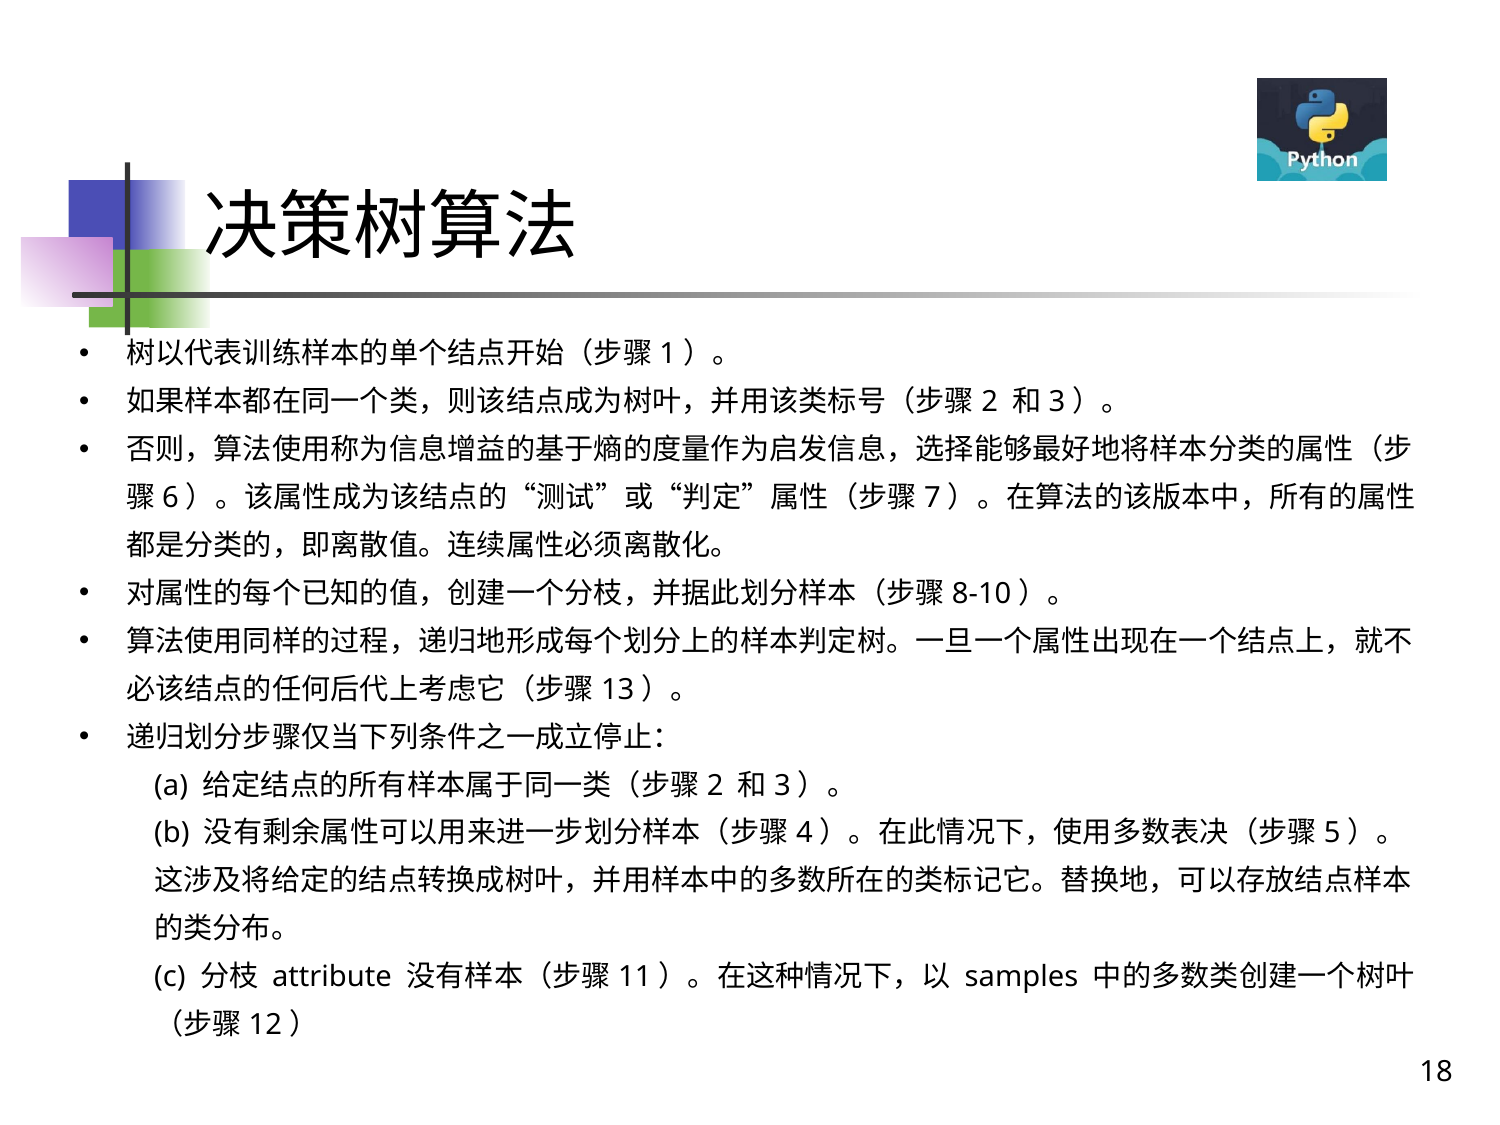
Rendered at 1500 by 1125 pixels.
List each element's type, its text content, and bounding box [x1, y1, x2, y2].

picture [1257, 77, 1388, 181]
slide_number 18 [1436, 1024, 1468, 1100]
title 决策树算法 [188, 35, 644, 275]
text_box 树以代表训练样本的单个结点开始（步骤1）。 如果样本都在同一个类，则该结点成为树叶，并用该类标号（步骤2 和3）。 否则，算法使用称为信息增益的基于熵的度量作为启发信息，选择能够最好地将样本分类的属性（步骤6）。该属性成为该结点的“测试”或“判定”属性（步骤7）。在算法的该版本中，所有的属性都是分类的，即离散值。连续属性必须离散化。 对属性的每个已知的值，创建一个分枝，并据此划分样本（步骤8-10）。 算法使用同样的过程，递归地形成每个划分上的样本判定树。一旦一个属性出现在一个结点上，就不必该结点的任何后代上考虑它（步骤13）。 递归划分步骤仅当下列条件之一成立停止： (a) 给定结点的所有样本属于同一类（步骤2 和3）。 (b) 没有剩余属性可以用来进一步划分样本（步骤4）。在此情况下，使用多数表决（步骤5）。 这涉及将给定的结点转换成树叶，并用样本中的多数所在的类标记它。替换地，可以存放结点样本的类分布。 (c) 分枝 attribute 没有样本（步骤11）。在这种情况下，以 samples 中的多数类创建一个树叶（步骤12） [64, 314, 1436, 1101]
